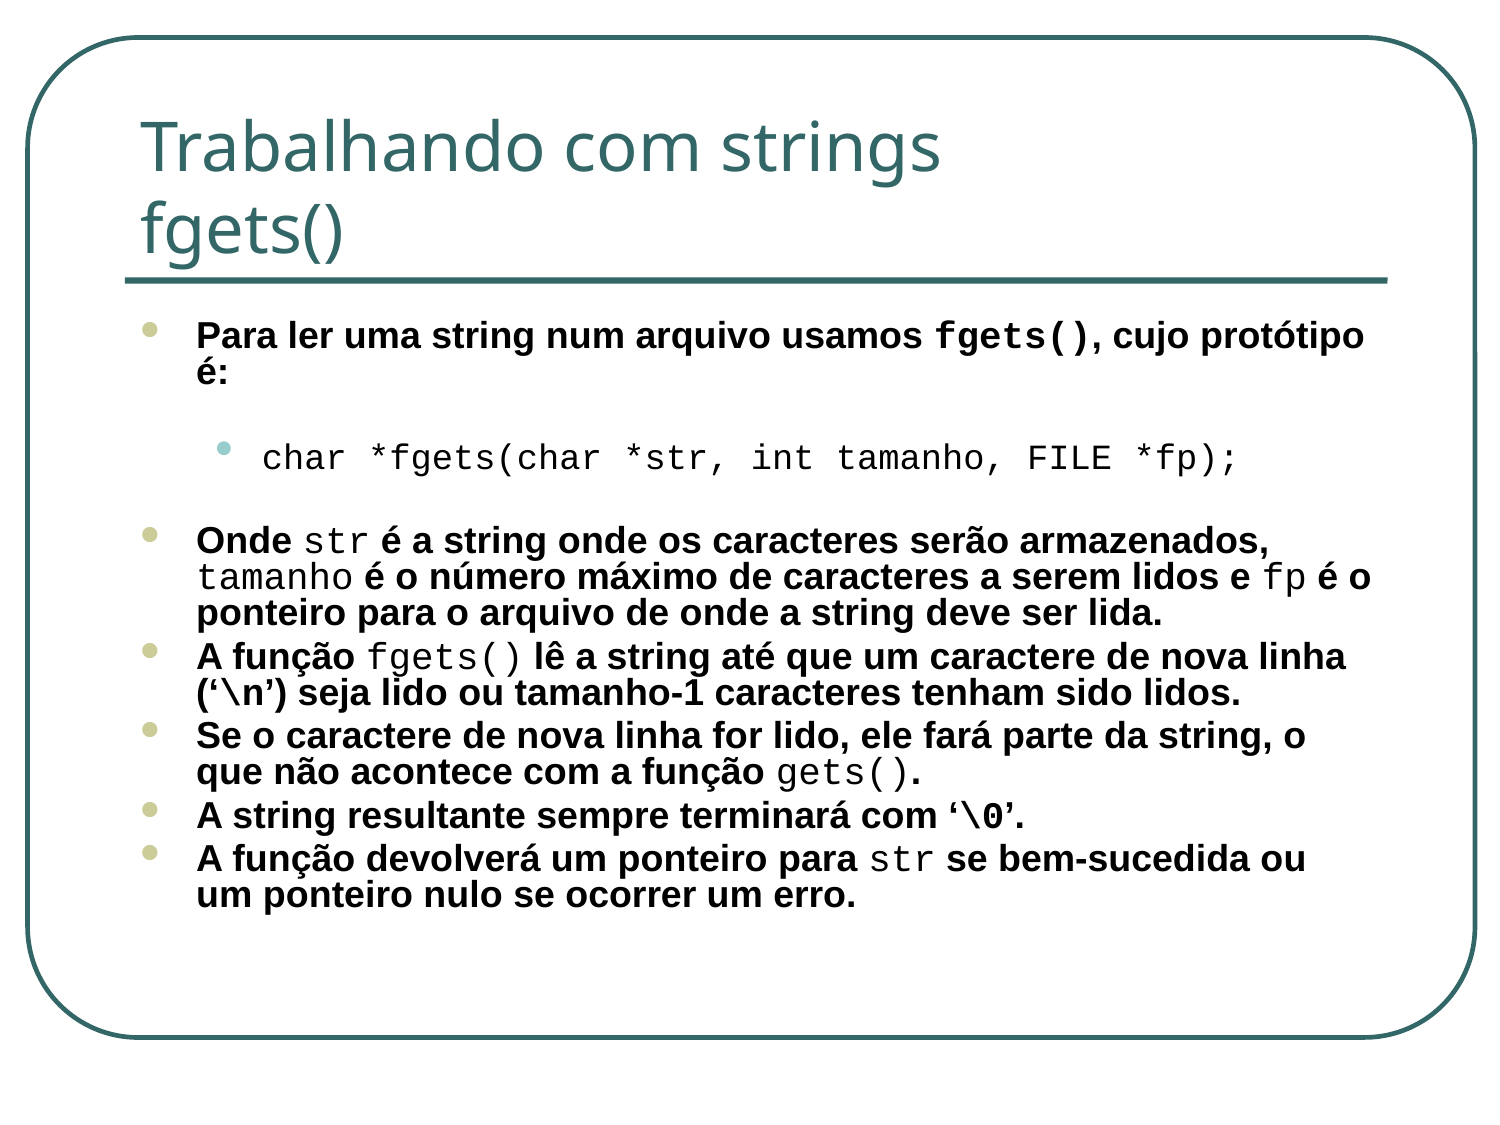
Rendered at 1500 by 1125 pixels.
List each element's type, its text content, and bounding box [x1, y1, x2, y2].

title Trabalhando com strings fgets() [124, 87, 1388, 276]
list Para ler uma string num arquivo usamos fgets(), cujo protótipo é: char *fgets(char *str, int tamanho, FILE *fp); Onde str é a string onde os caracteres serão armazenados, tamanho é o número máximo de caracteres a serem lidos e fp é o ponteiro para o arquivo de onde a string deve ser lida. A função fgets() lê a string até que um caractere de nova linha (‘\n’) seja lido ou tamanho-1 caracteres tenham sido lidos. Se o caractere de nova linha for lido, ele fará parte da string, o que não acontece com a função gets(). A string resultante sempre terminará com ‘\0’. A função devolverá um ponteiro para str se bem-sucedida ou um ponteiro nulo se ocorrer um erro. [124, 312, 1388, 976]
